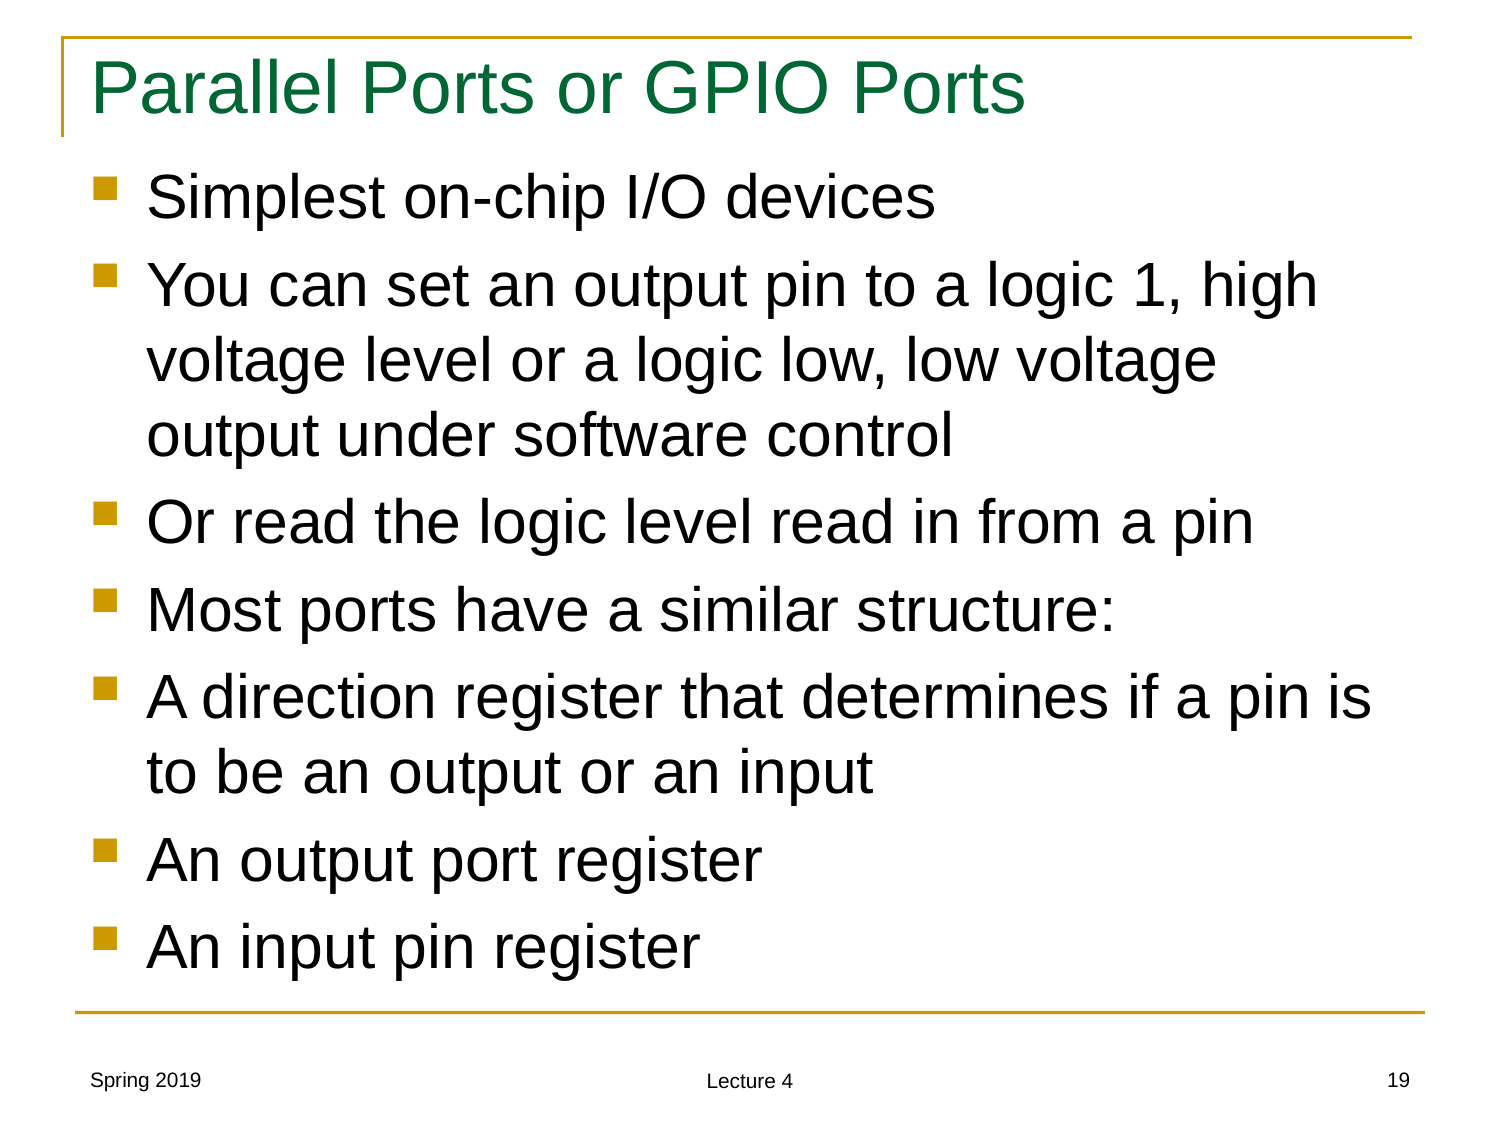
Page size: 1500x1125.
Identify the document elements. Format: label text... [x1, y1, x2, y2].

footer Lecture 4 [512, 1025, 988, 1100]
title Parallel Ports or GPIO Ports [75, 31, 1425, 138]
slide_number 19 [1074, 1024, 1425, 1100]
slide_number Spring 2019 [75, 1024, 425, 1100]
list Simplest on-chip I/O devices You can set an output pin to a logic 1, high voltage level or a logic low, low voltage output under software control Or read the logic level read in from a pin Most ports have a similar structure: A direction register that determines if a pin is to be an output or an input An output port register An input pin register [75, 148, 1425, 1006]
